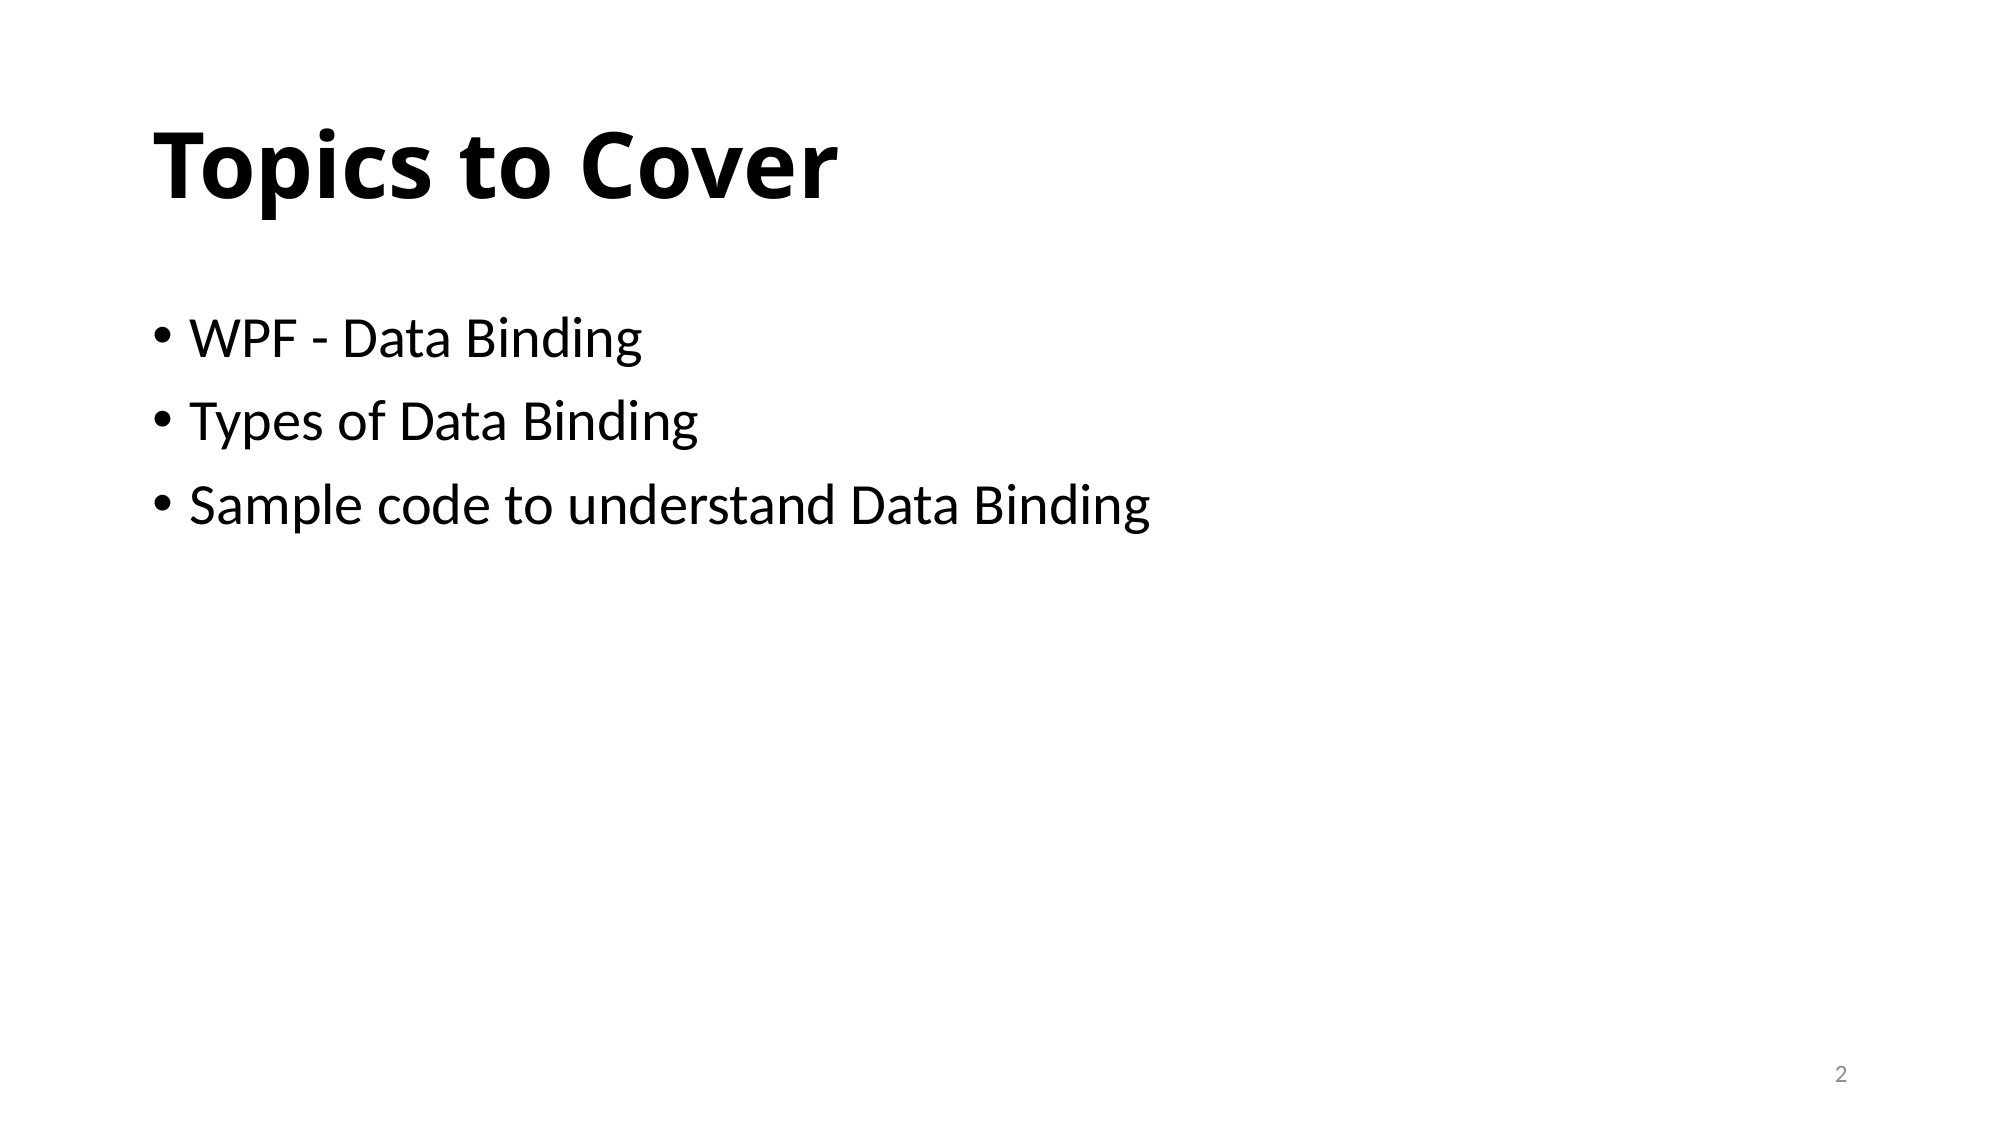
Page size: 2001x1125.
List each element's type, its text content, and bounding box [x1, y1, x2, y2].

slide_number 2 [1412, 1042, 1863, 1103]
list WPF - Data Binding Types of Data Binding Sample code to understand Data Binding [137, 299, 1863, 1014]
title Topics to Cover [137, 59, 1863, 278]
